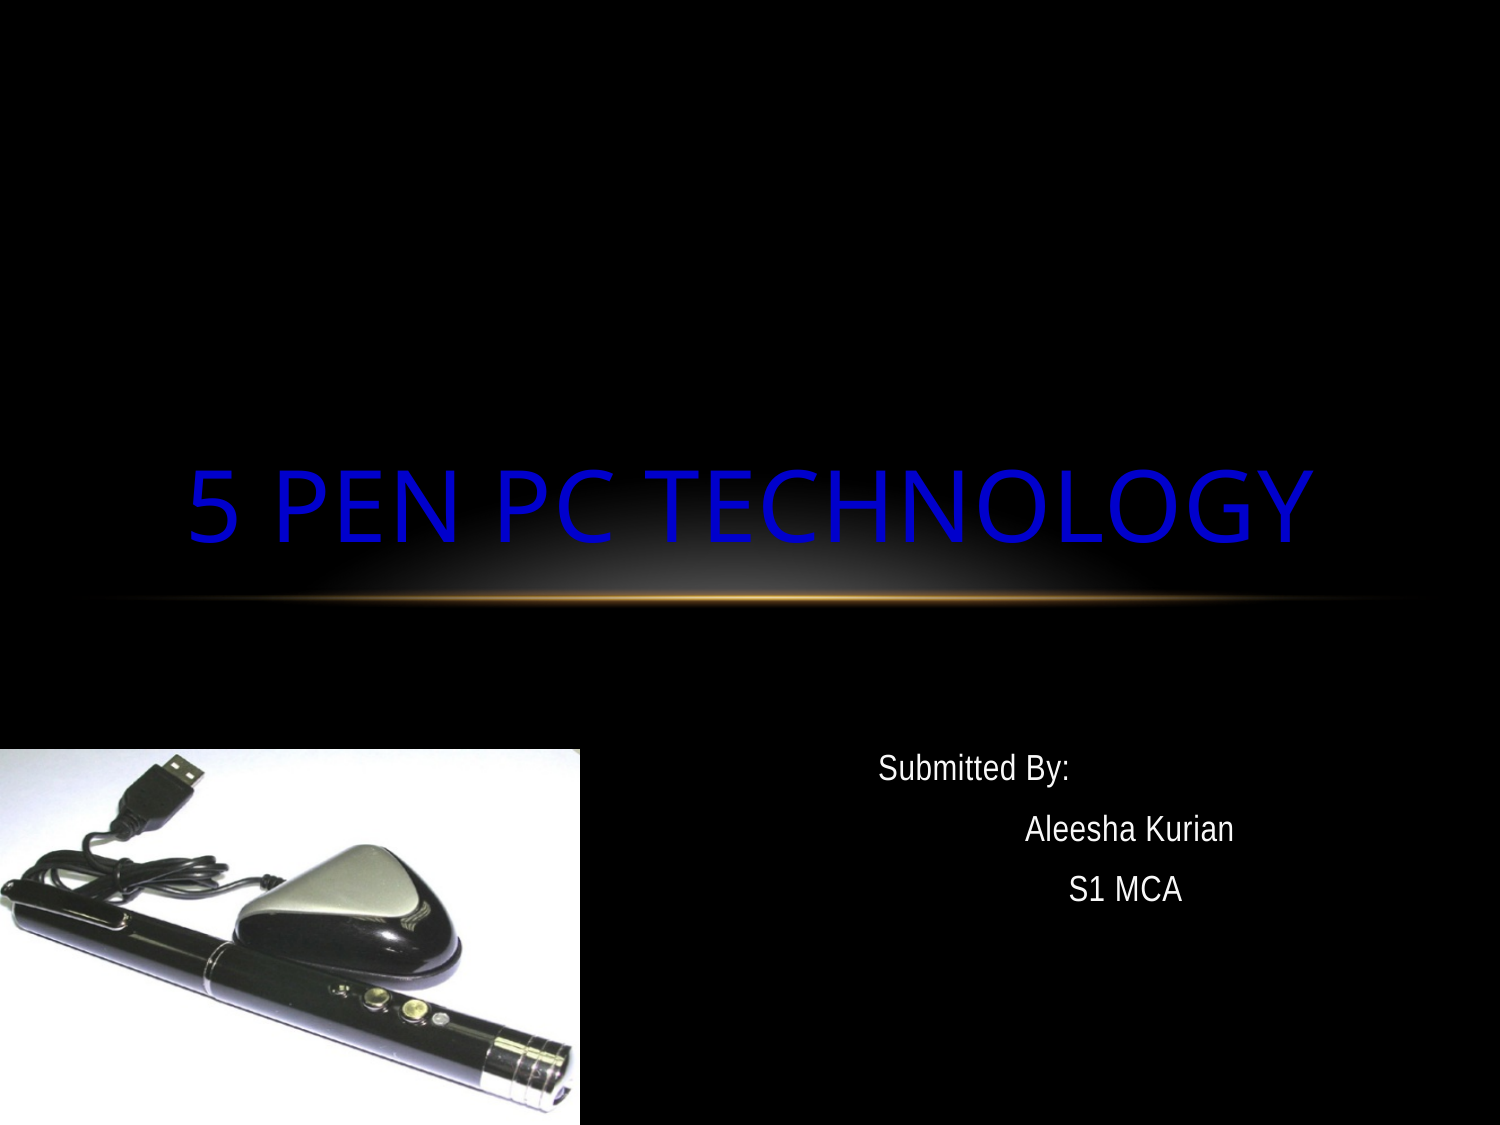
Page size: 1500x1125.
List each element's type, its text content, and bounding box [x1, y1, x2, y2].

title 5 pen pc technology [112, 329, 1388, 571]
subtitle Submitted By: Aleesha Kurian S1 MCA [200, 637, 1250, 925]
picture [0, 0, 1500, 1125]
